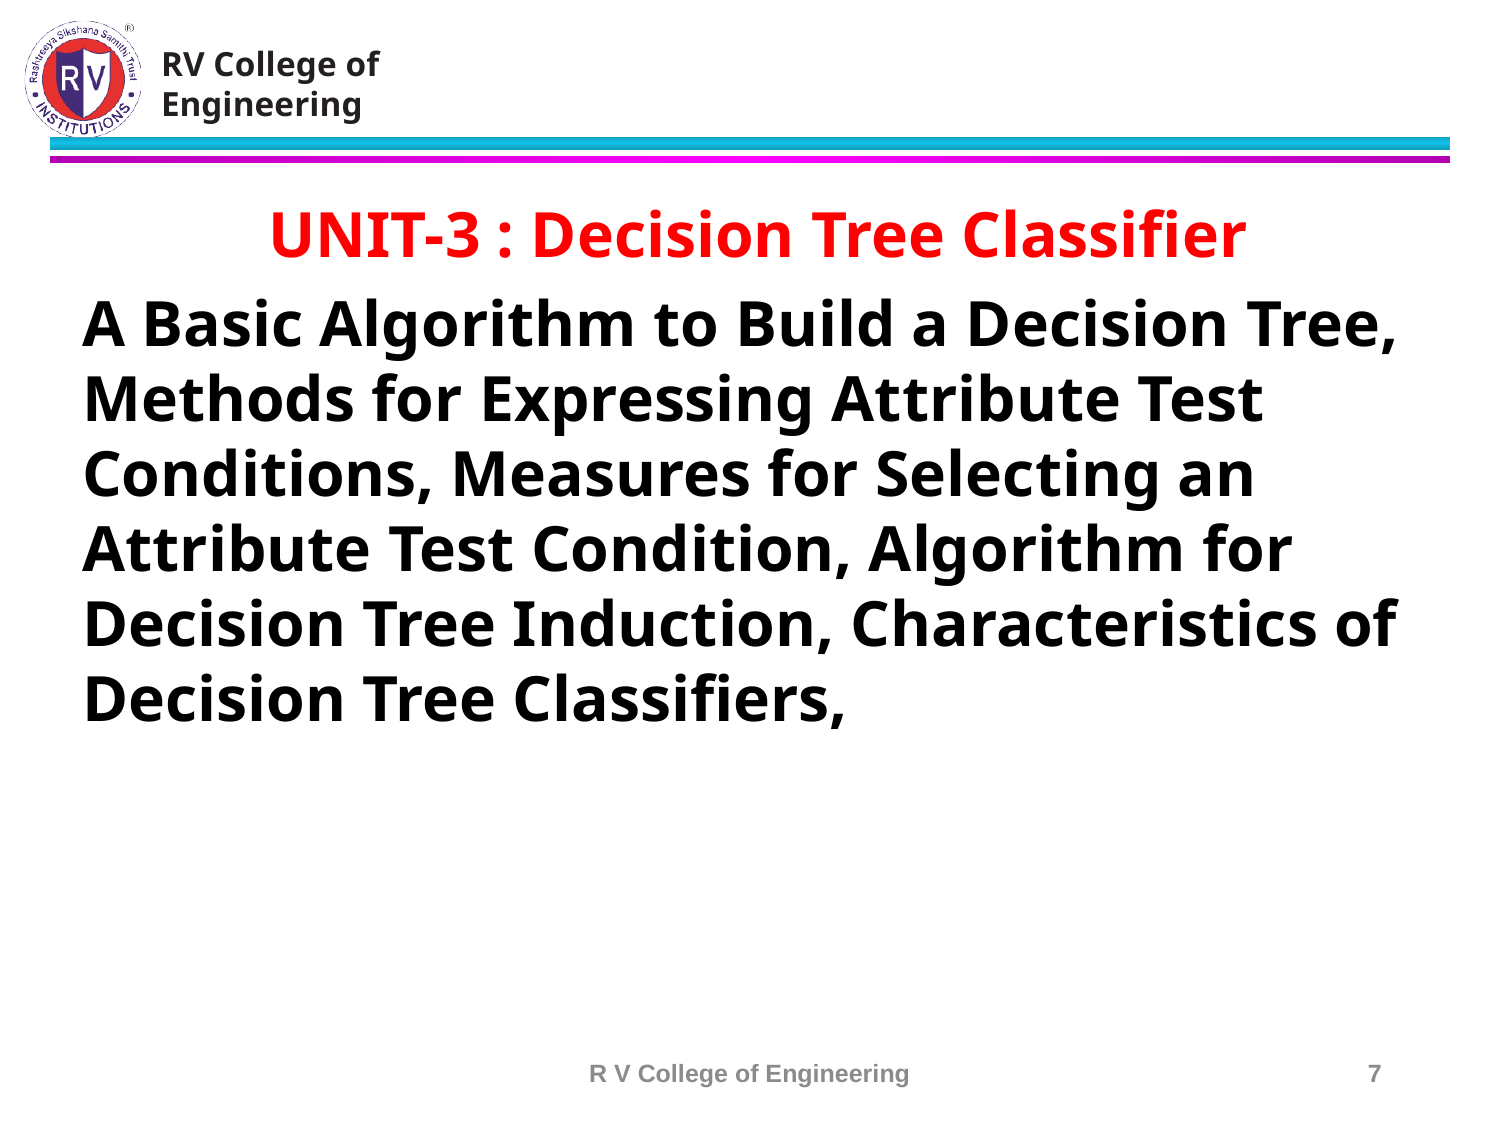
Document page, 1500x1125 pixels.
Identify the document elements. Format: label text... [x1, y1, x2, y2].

slide_number 7 [1059, 1042, 1397, 1103]
list UNIT-3 : Decision Tree Classifier A Basic Algorithm to Build a Decision Tree, Methods for Expressing Attribute Test Conditions, Measures for Selecting an Attribute Test Condition, Algorithm for Decision Tree Induction, Characteristics of Decision Tree Classifiers, [67, 187, 1450, 1038]
footer R V College of Engineering [496, 1042, 1004, 1103]
picture [24, 21, 142, 138]
